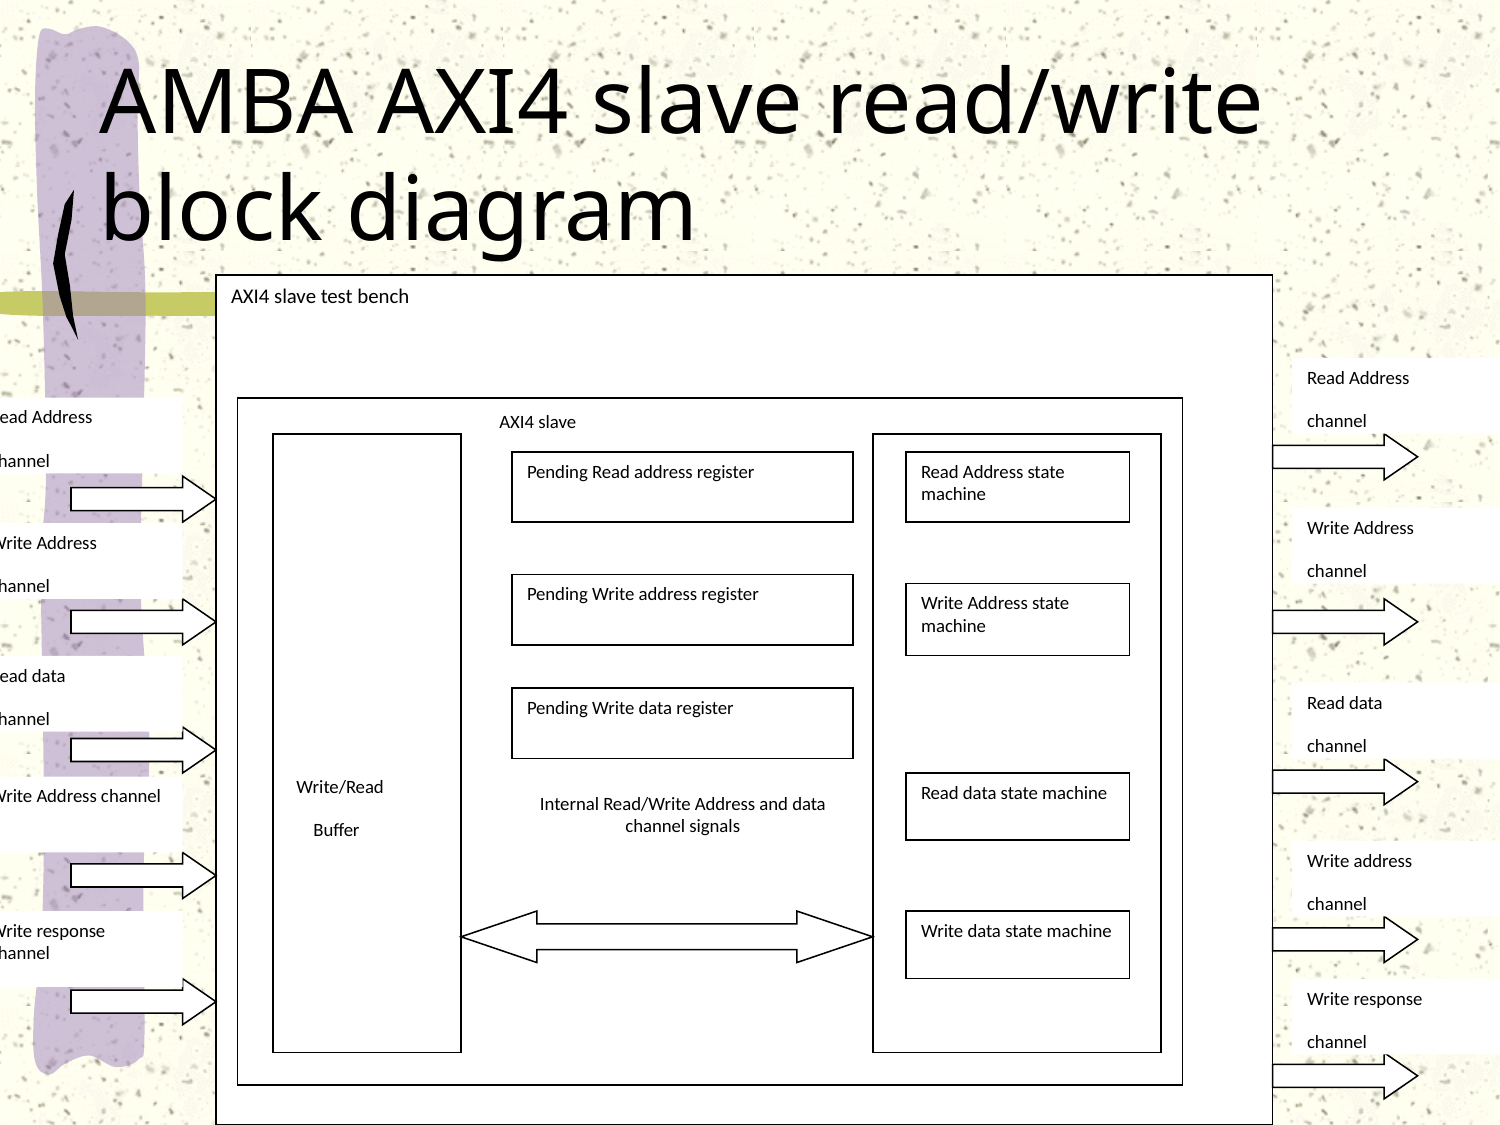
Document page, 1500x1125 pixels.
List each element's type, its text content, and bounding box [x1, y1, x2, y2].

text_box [0, 274, 1500, 1125]
title AMBA AXI4 slave read/write block diagram [84, 34, 1496, 268]
picture [0, 0, 1500, 274]
